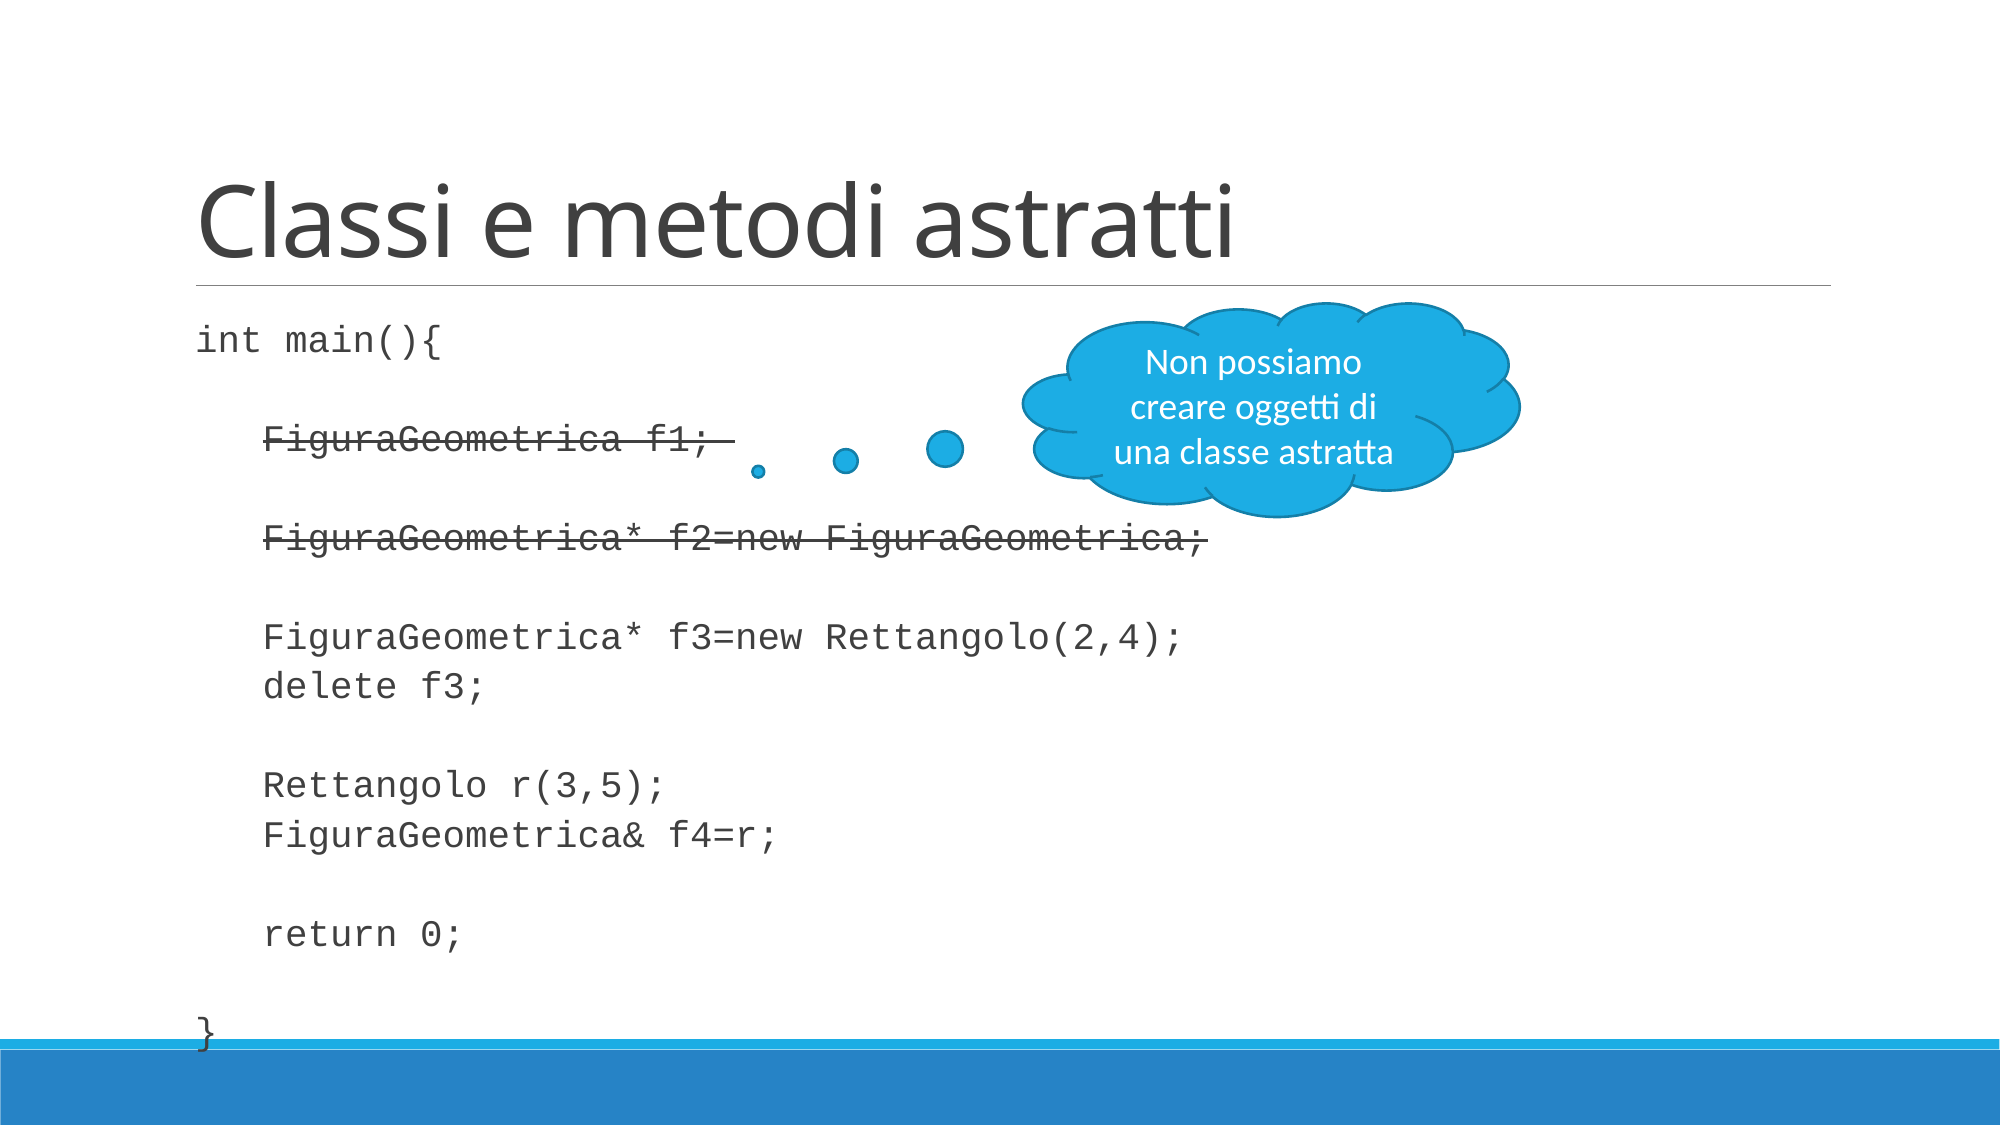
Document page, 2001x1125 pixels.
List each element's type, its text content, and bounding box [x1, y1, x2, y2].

text_box Non possiamo creare oggetti di una classe astratta [1021, 302, 1522, 519]
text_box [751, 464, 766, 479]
list int main(){ FiguraGeometrica f1; FiguraGeometrica* f2=new FiguraGeometrica; FiguraGeometrica* f3=new Rettangolo(2,4); delete f3; Rettangolo r(3,5); FiguraGeometrica& f4=r; return 0; } [180, 302, 1830, 963]
text_box Non possiamo creare oggetti di una classe astratta [926, 429, 965, 469]
title Classi e metodi astratti [180, 47, 1830, 285]
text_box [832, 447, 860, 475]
